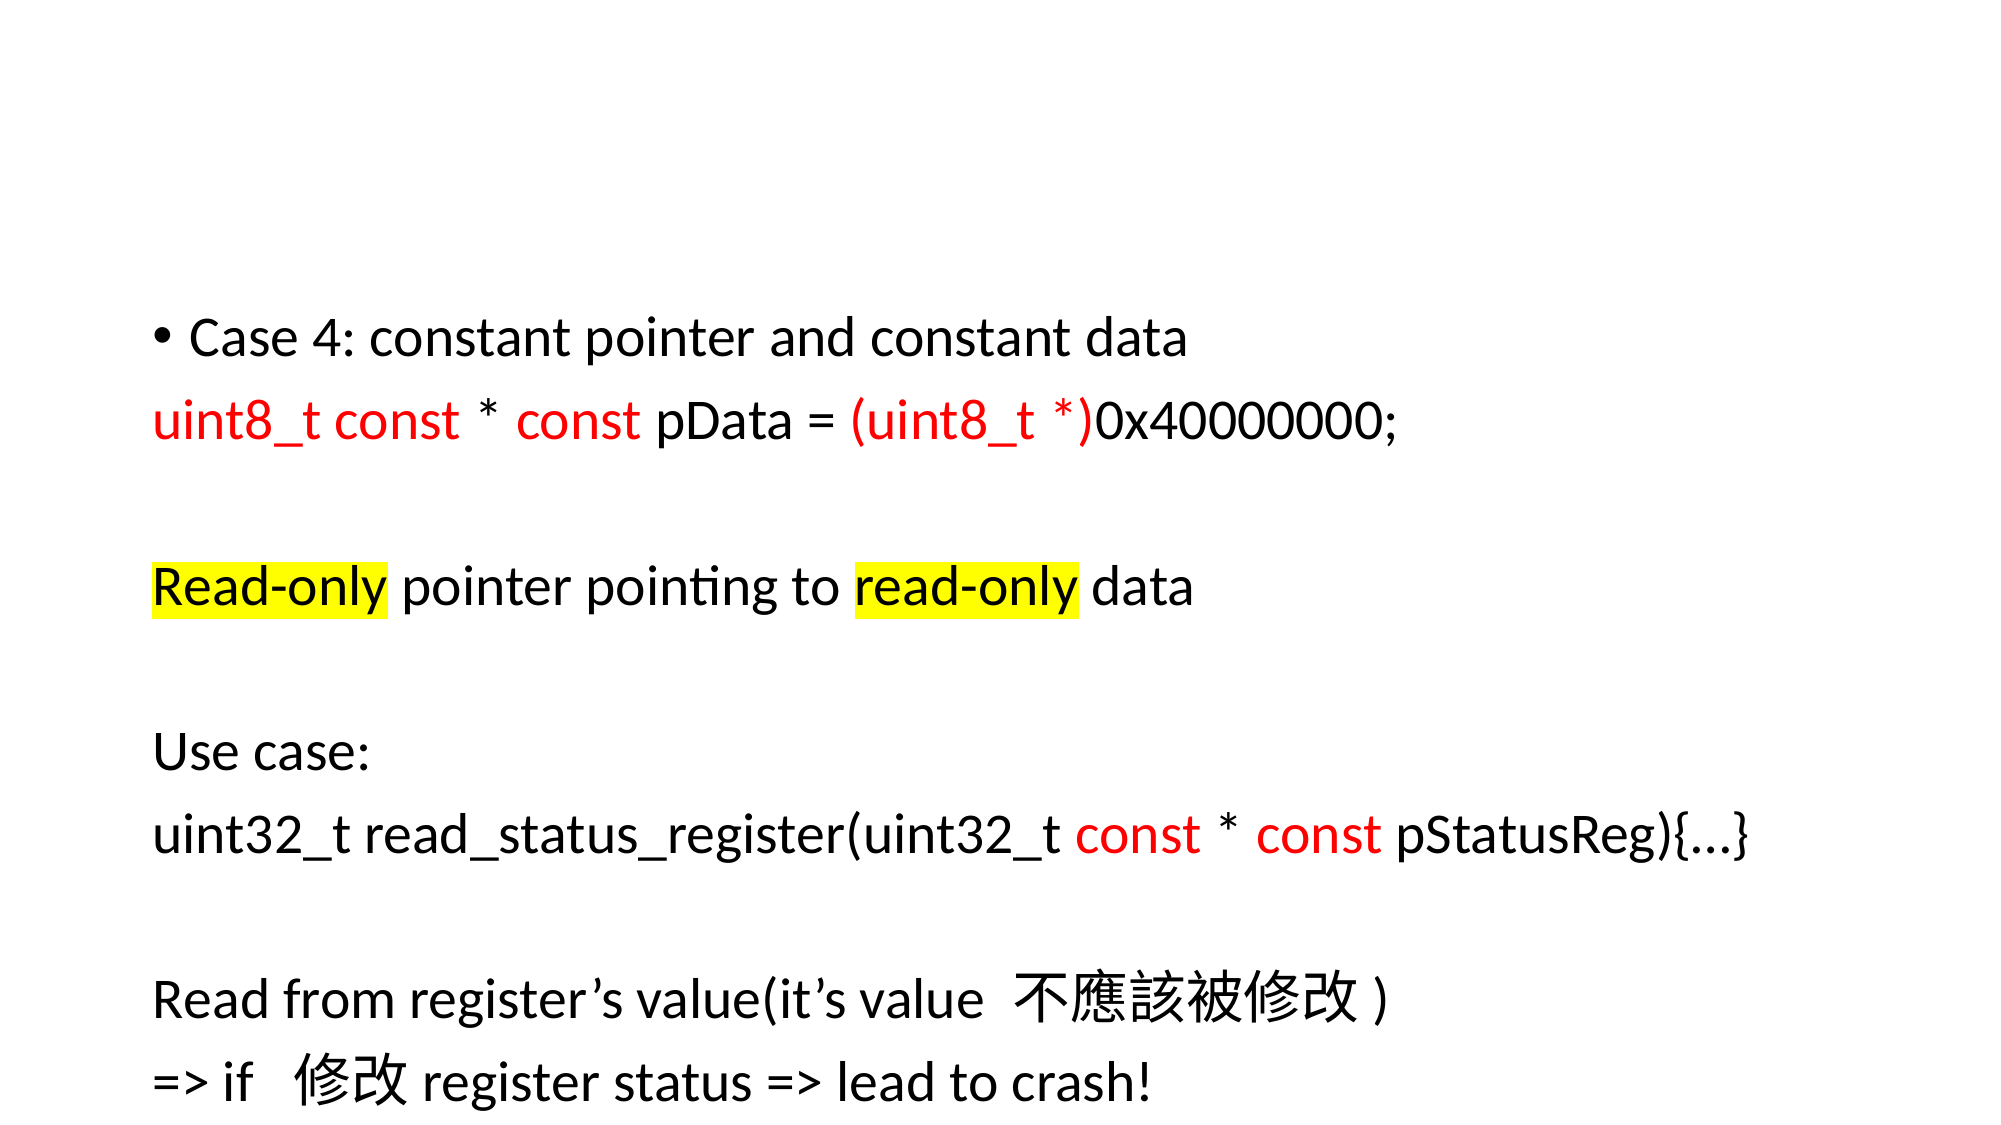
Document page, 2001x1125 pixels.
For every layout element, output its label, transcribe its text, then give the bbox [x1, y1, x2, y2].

list Case 4: constant pointer and constant data uint8_t const * const pData = (uint8_t *)0x40000000; Read-only pointer pointing to read-only data Use case: uint32_t read_status_register(uint32_t const * const pStatusReg){…} Read from register’s value(it’s value 不應該被修改) => if 修改register status => lead to crash! [137, 299, 1863, 1125]
